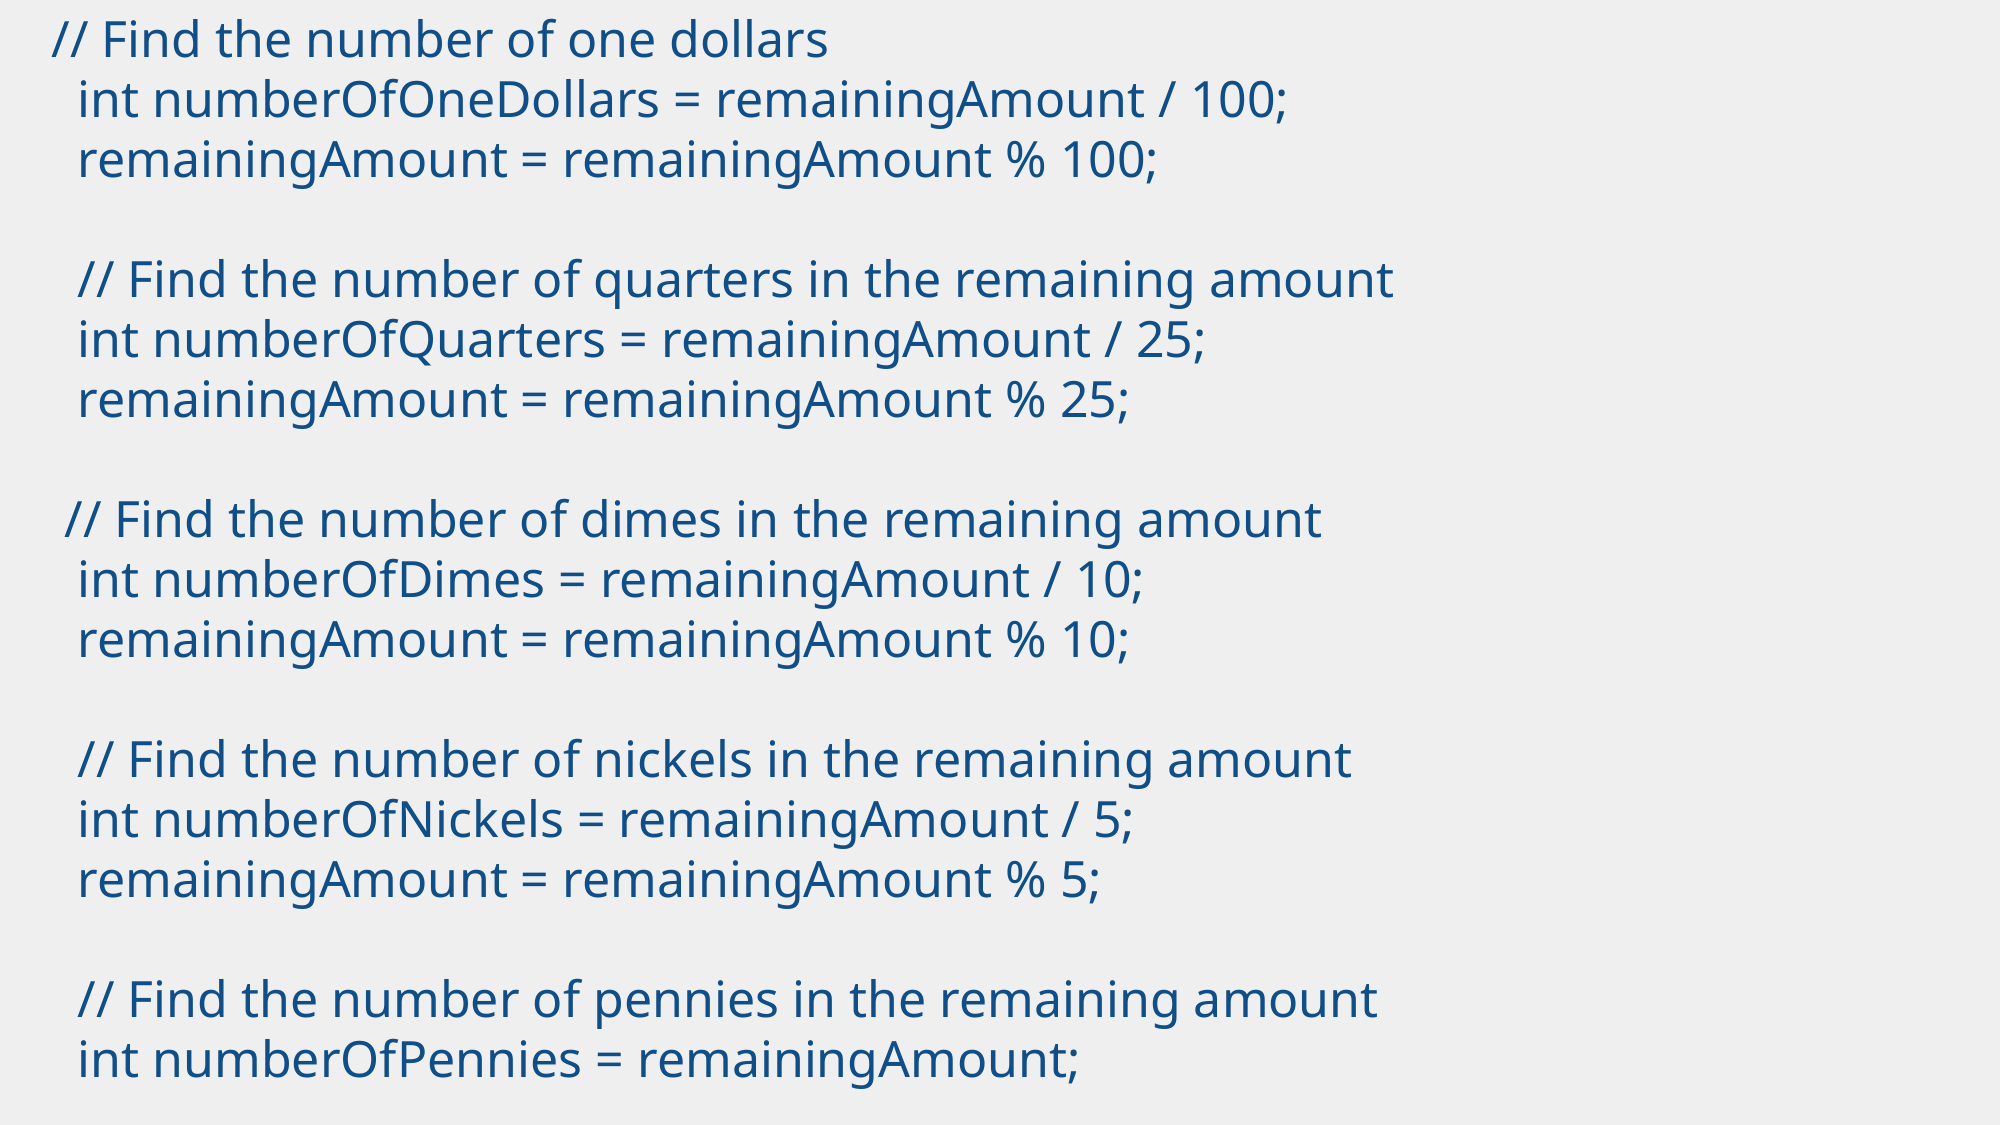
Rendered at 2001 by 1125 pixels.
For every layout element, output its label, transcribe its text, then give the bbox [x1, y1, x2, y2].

text_box // Find the number of one dollars int numberOfOneDollars = remainingAmount / 100; remainingAmount = remainingAmount % 100; // Find the number of quarters in the remaining amount int numberOfQuarters = remainingAmount / 25; remainingAmount = remainingAmount % 25; // Find the number of dimes in the remaining amount int numberOfDimes = remainingAmount / 10; remainingAmount = remainingAmount % 10; // Find the number of nickels in the remaining amount int numberOfNickels = remainingAmount / 5; remainingAmount = remainingAmount % 5; // Find the number of pennies in the remaining amount int numberOfPennies = remainingAmount; [37, 0, 1570, 1095]
